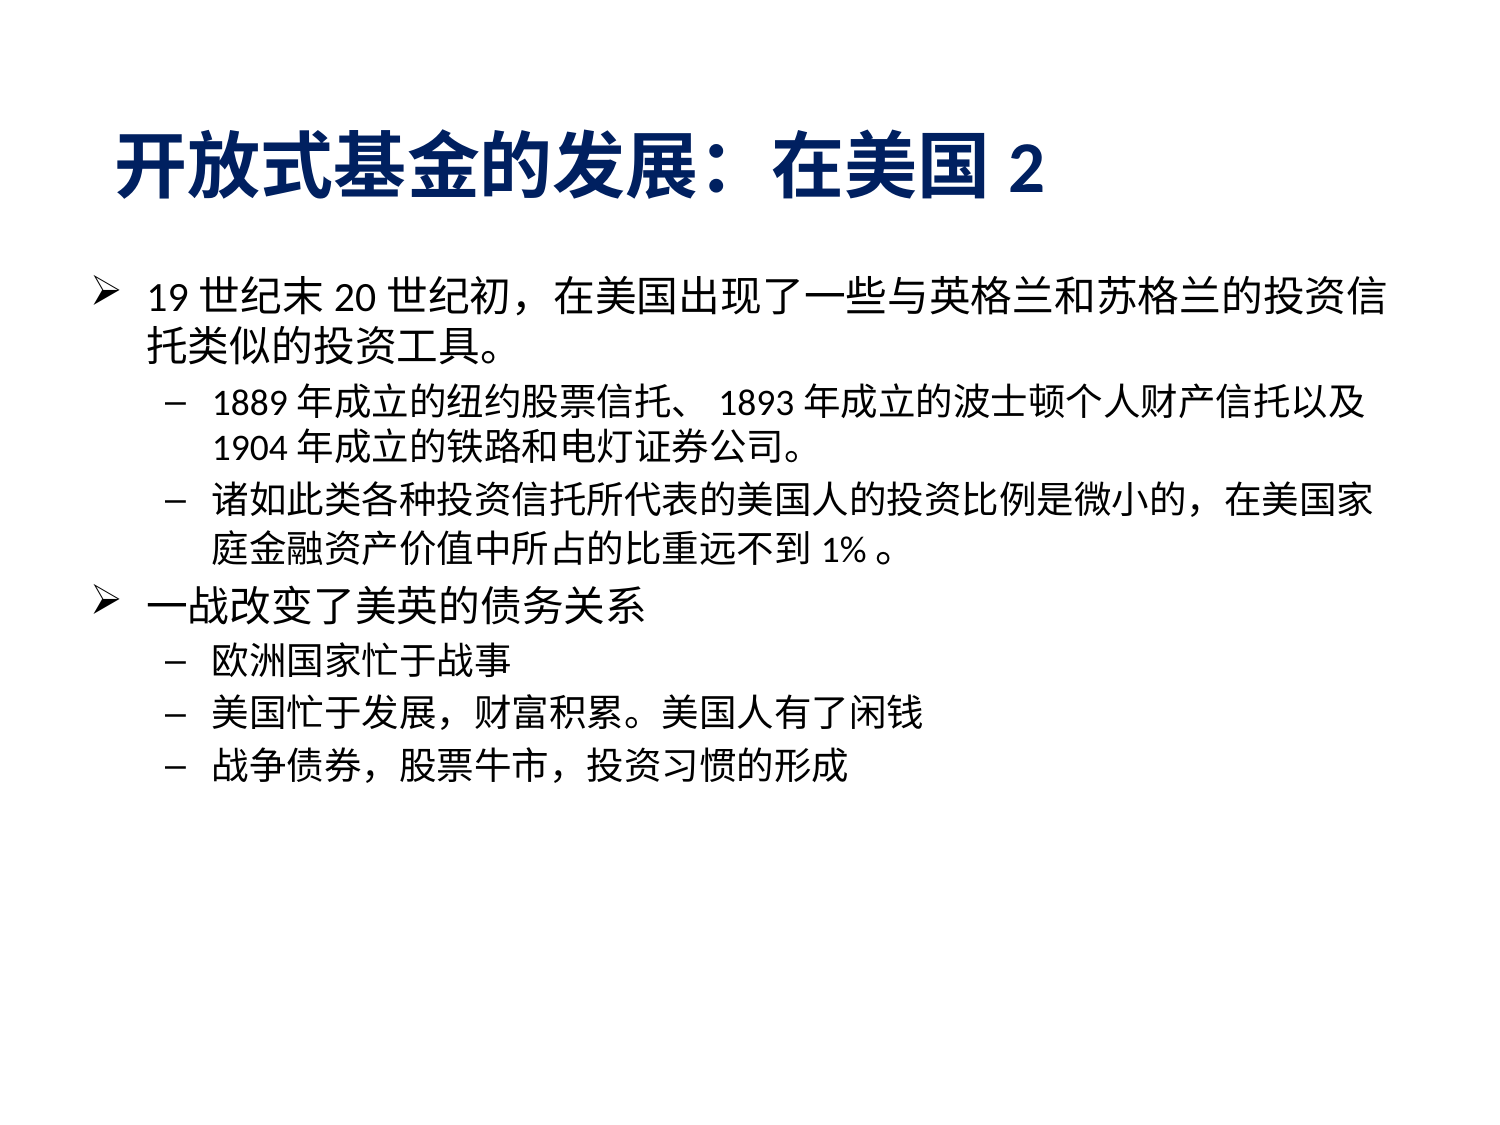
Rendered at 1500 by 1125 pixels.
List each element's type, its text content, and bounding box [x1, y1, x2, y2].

list 19世纪末20世纪初，在美国出现了一些与英格兰和苏格兰的投资信托类似的投资工具。 1889年成立的纽约股票信托、1893年成立的波士顿个人财产信托以及1904年成立的铁路和电灯证券公司。 诸如此类各种投资信托所代表的美国人的投资比例是微小的，在美国家庭金融资产价值中所占的比重远不到1%。 一战改变了美英的债务关系 欧洲国家忙于战事 美国忙于发展，财富积累。美国人有了闲钱 战争债券，股票牛市，投资习惯的形成 [75, 262, 1425, 1005]
text_box 开放式基金的发展：在美国2 [99, 70, 1450, 258]
